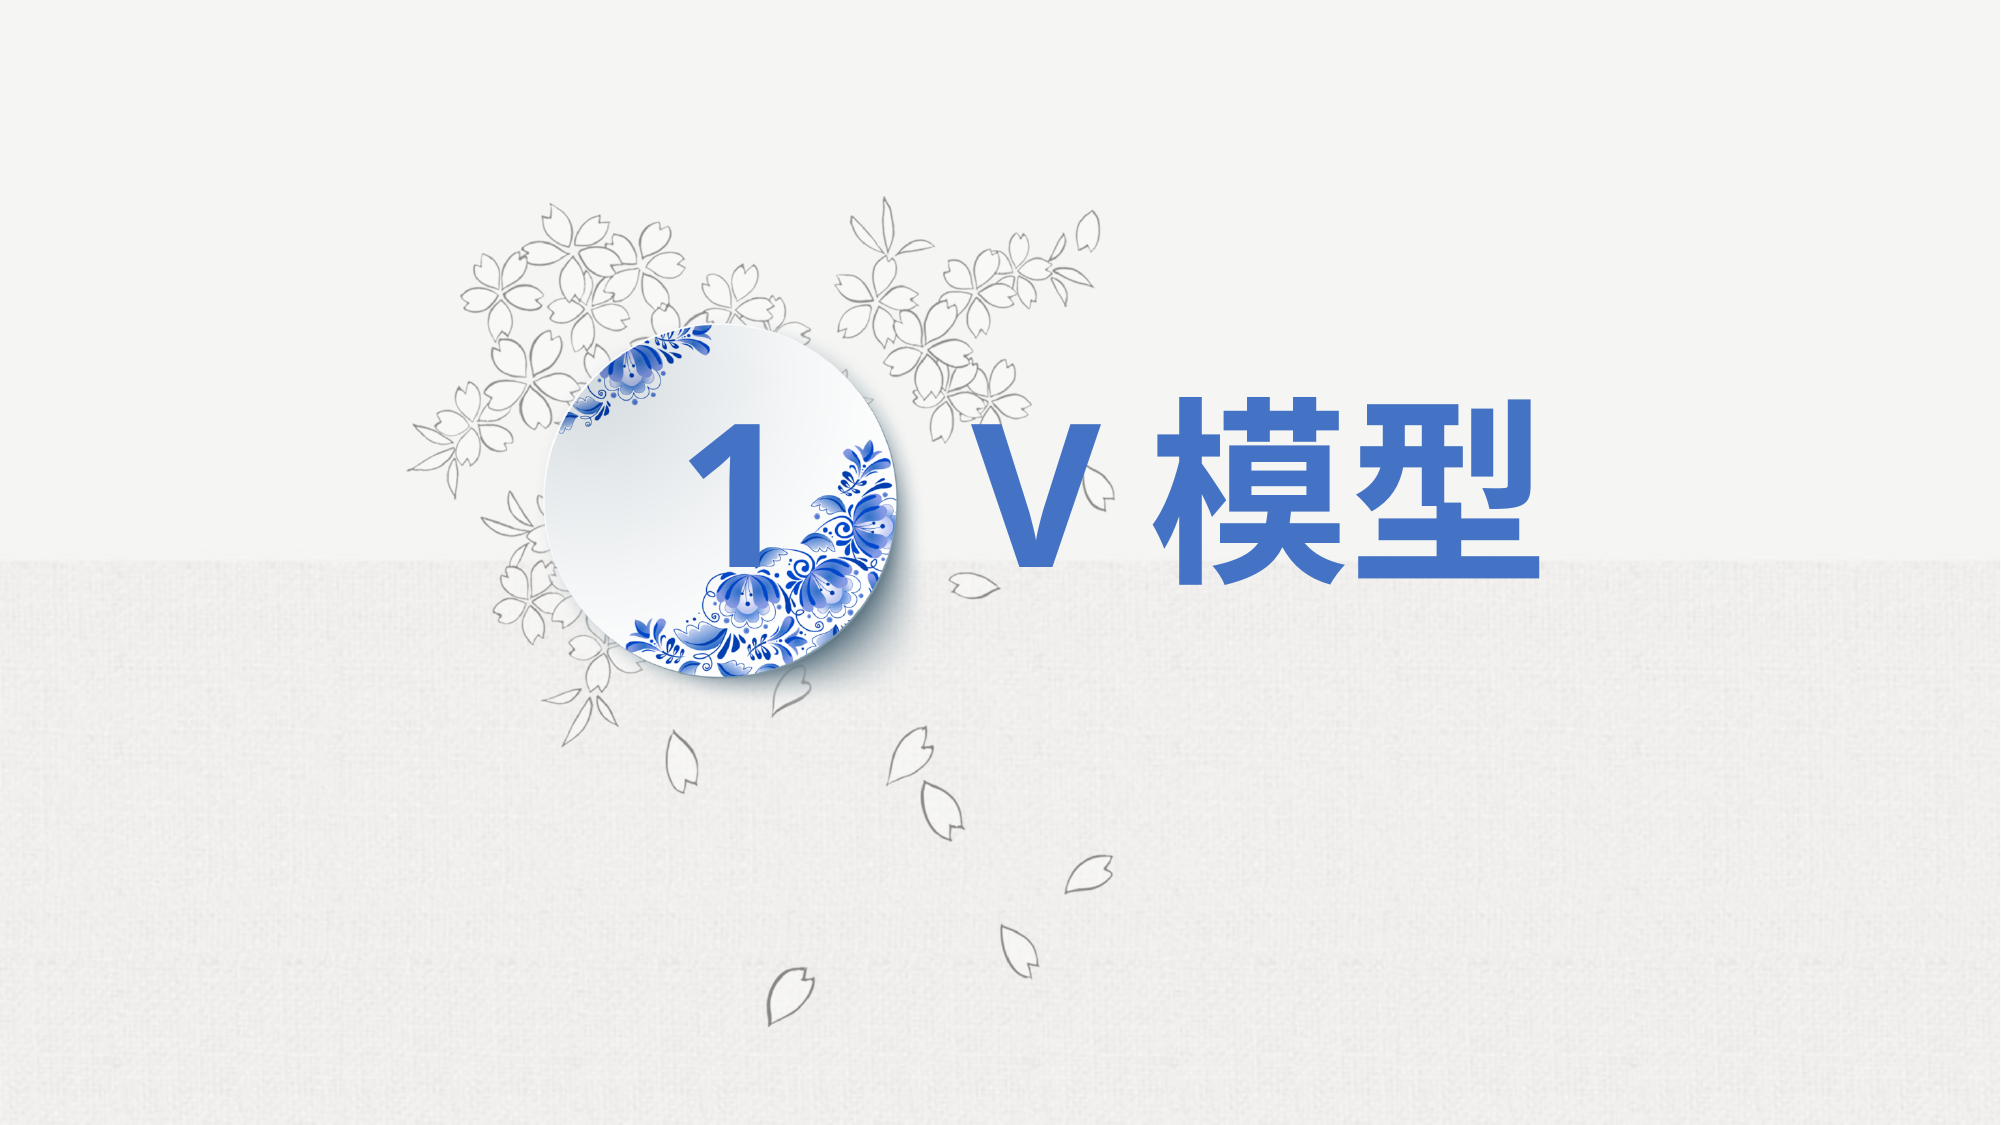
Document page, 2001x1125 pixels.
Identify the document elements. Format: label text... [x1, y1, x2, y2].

text_box V模型 [1181, 360, 1565, 615]
picture [0, 0, 2001, 1125]
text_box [499, 247, 950, 728]
